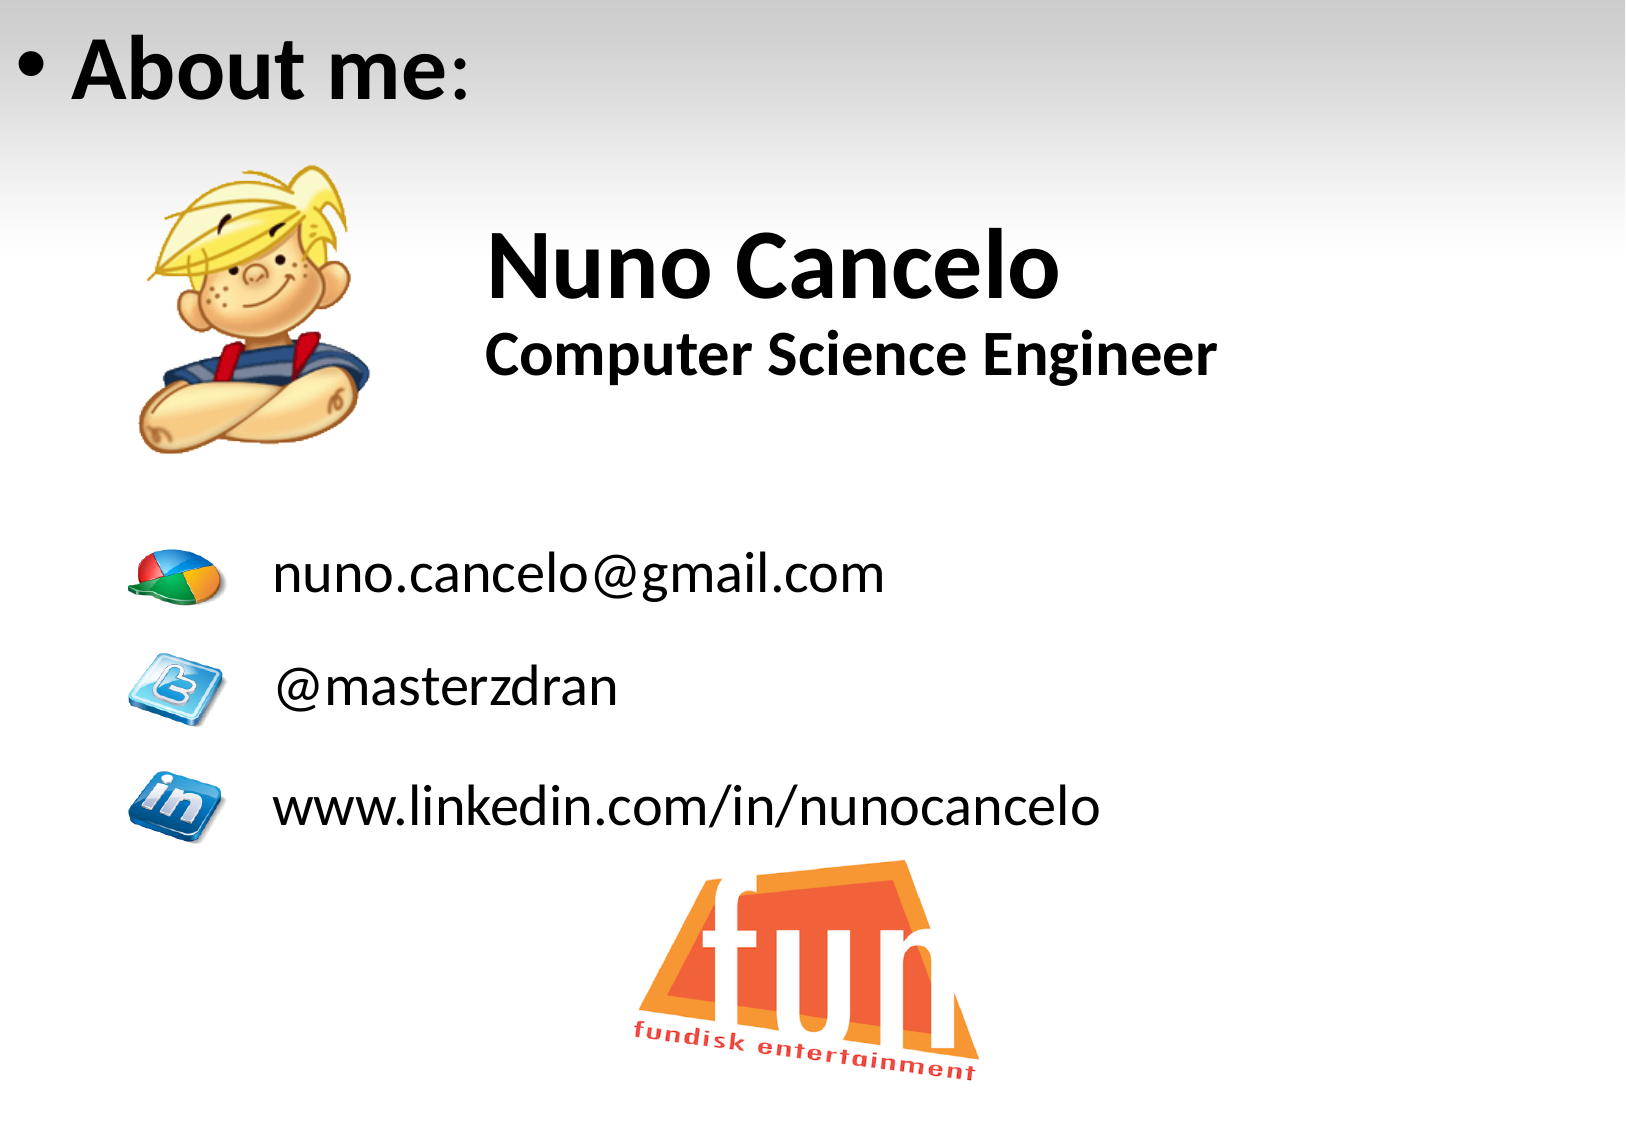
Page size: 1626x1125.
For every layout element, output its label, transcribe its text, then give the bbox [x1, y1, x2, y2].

text_box nuno.cancelo@gmail.com [257, 527, 1351, 628]
text_box Computer Science Engineer [469, 302, 1355, 396]
picture [0, 0, 1626, 1125]
title Nuno Cancelo [471, 178, 1262, 302]
list About me: [0, 0, 1625, 153]
text_box www.linkedin.com/in/nunocancelo [257, 759, 1351, 860]
text_box @masterzdran [257, 639, 639, 740]
